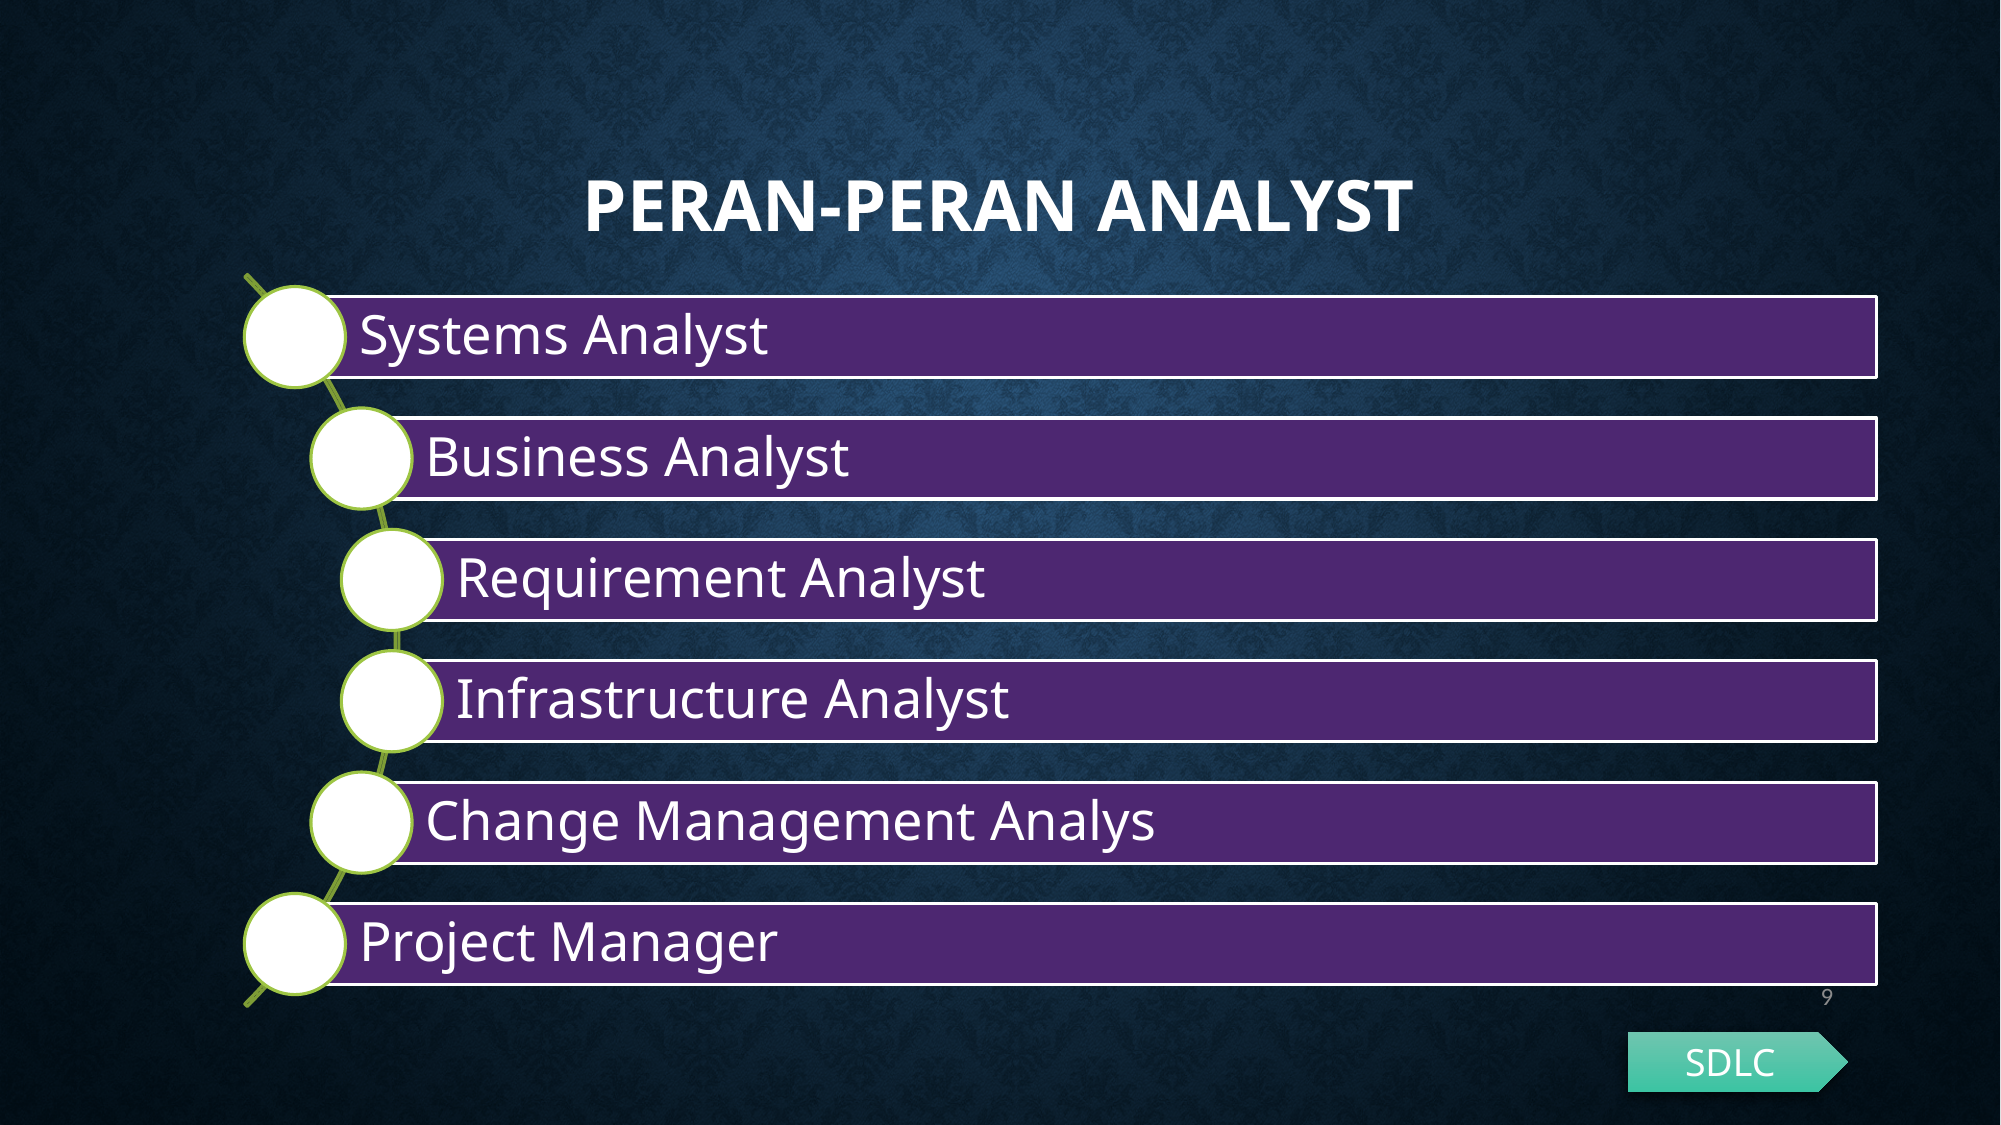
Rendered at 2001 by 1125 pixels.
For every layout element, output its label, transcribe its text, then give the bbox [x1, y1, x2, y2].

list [232, 255, 1888, 1026]
text_box SDLC [1627, 1041, 1848, 1092]
title Peran-peran Analyst [149, 99, 1849, 318]
